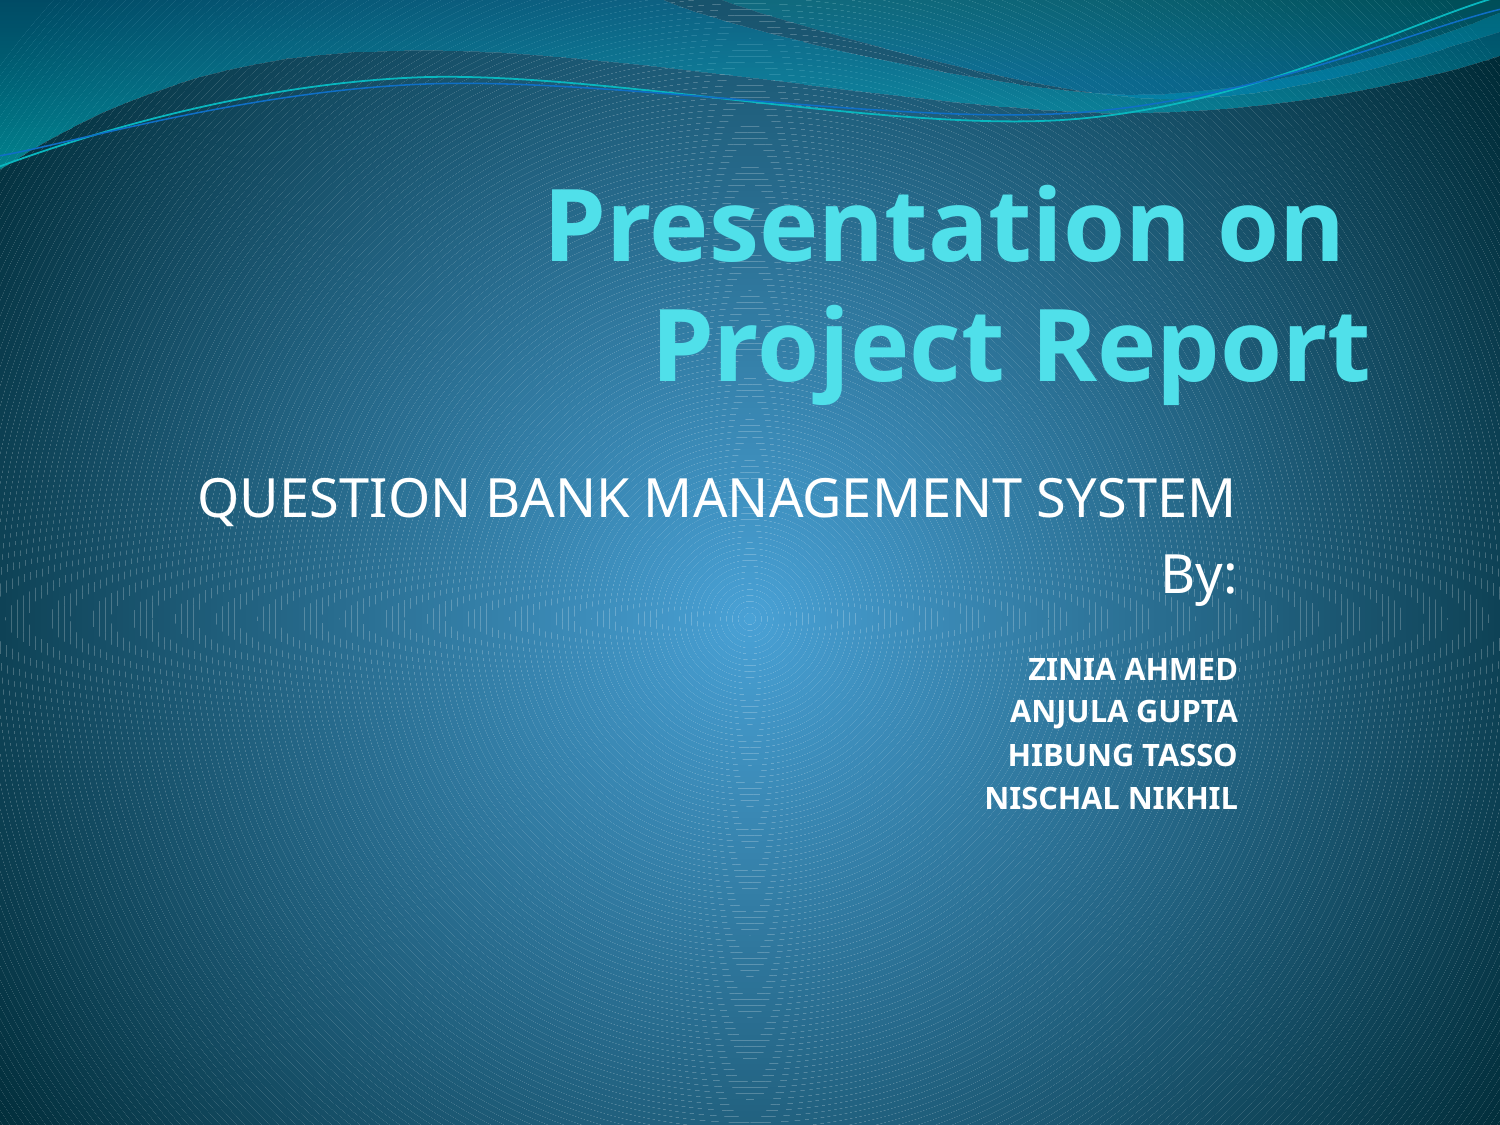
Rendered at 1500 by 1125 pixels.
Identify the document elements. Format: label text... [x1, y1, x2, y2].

title Presentation on Project Report [100, 160, 1376, 402]
subtitle QUESTION BANK MANAGEMENT SYSTEM By: ZINIA AHMED ANJULA GUPTA HIBUNG TASSO NISCHAL NIKHIL [194, 456, 1245, 894]
